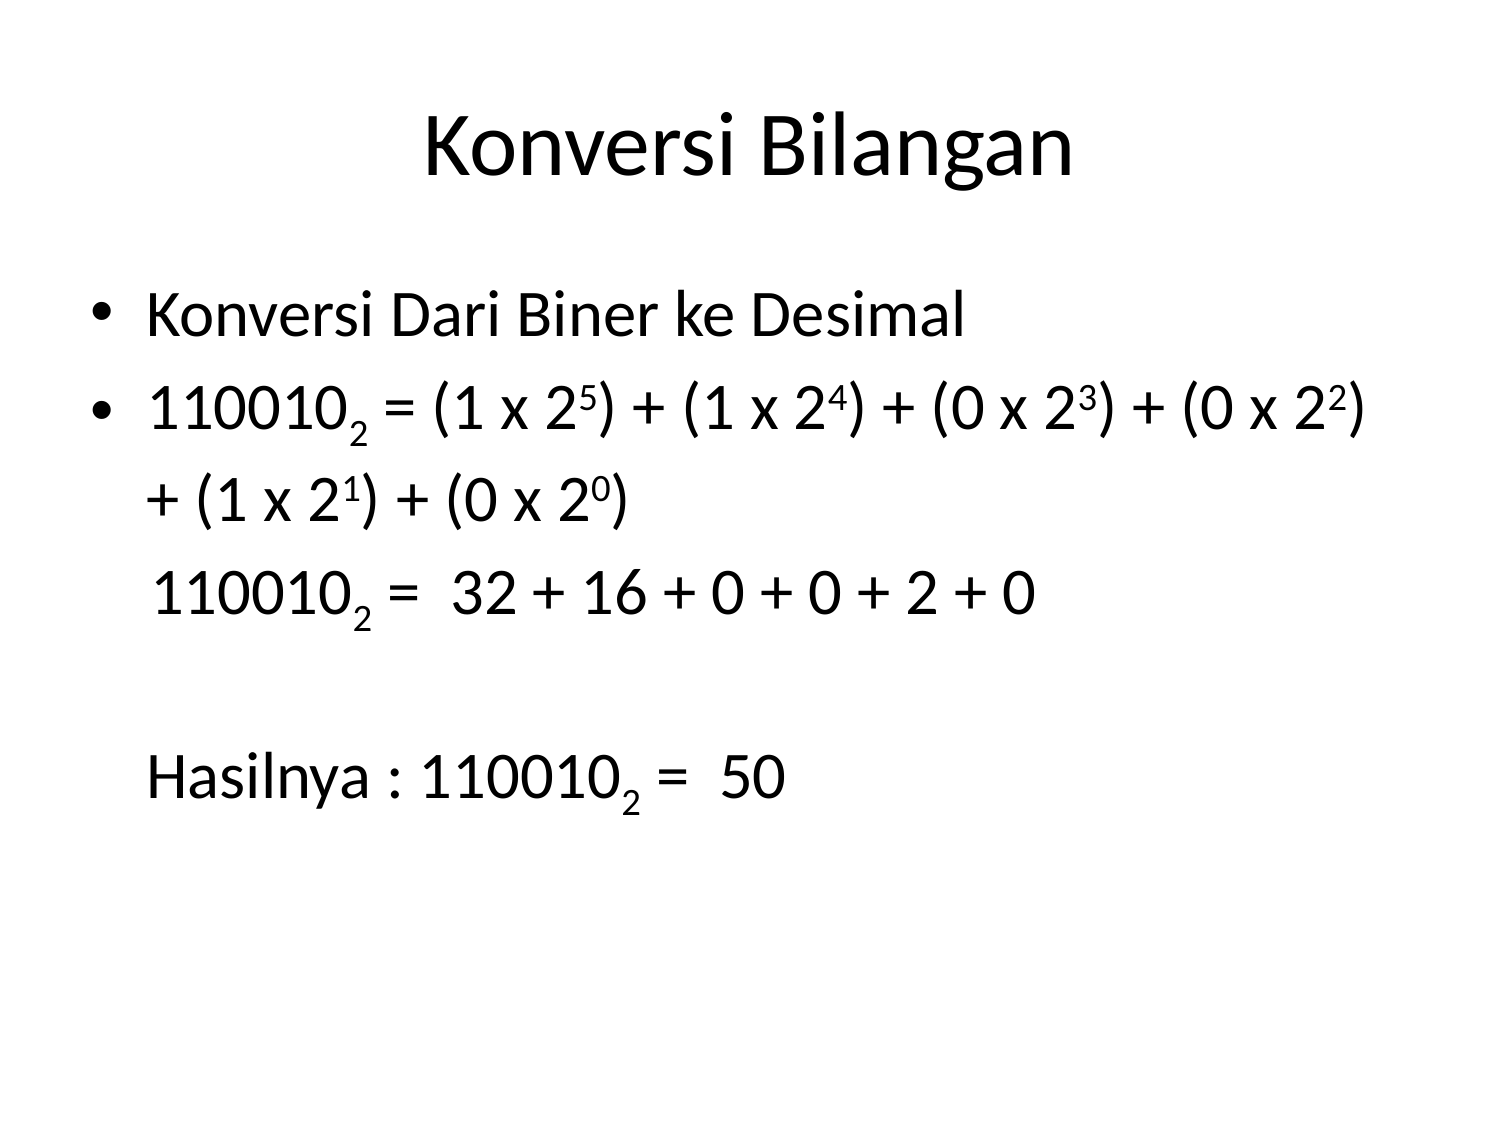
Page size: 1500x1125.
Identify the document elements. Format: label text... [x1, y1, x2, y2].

title Konversi Bilangan [75, 45, 1425, 233]
list Konversi Dari Biner ke Desimal 1100102 = (1 x 25) + (1 x 24) + (0 x 23) + (0 x 22) + (1 x 21) + (0 x 20) 1100102 = 32 + 16 + 0 + 0 + 2 + 0 Hasilnya : 1100102 = 50 [75, 262, 1425, 1005]
